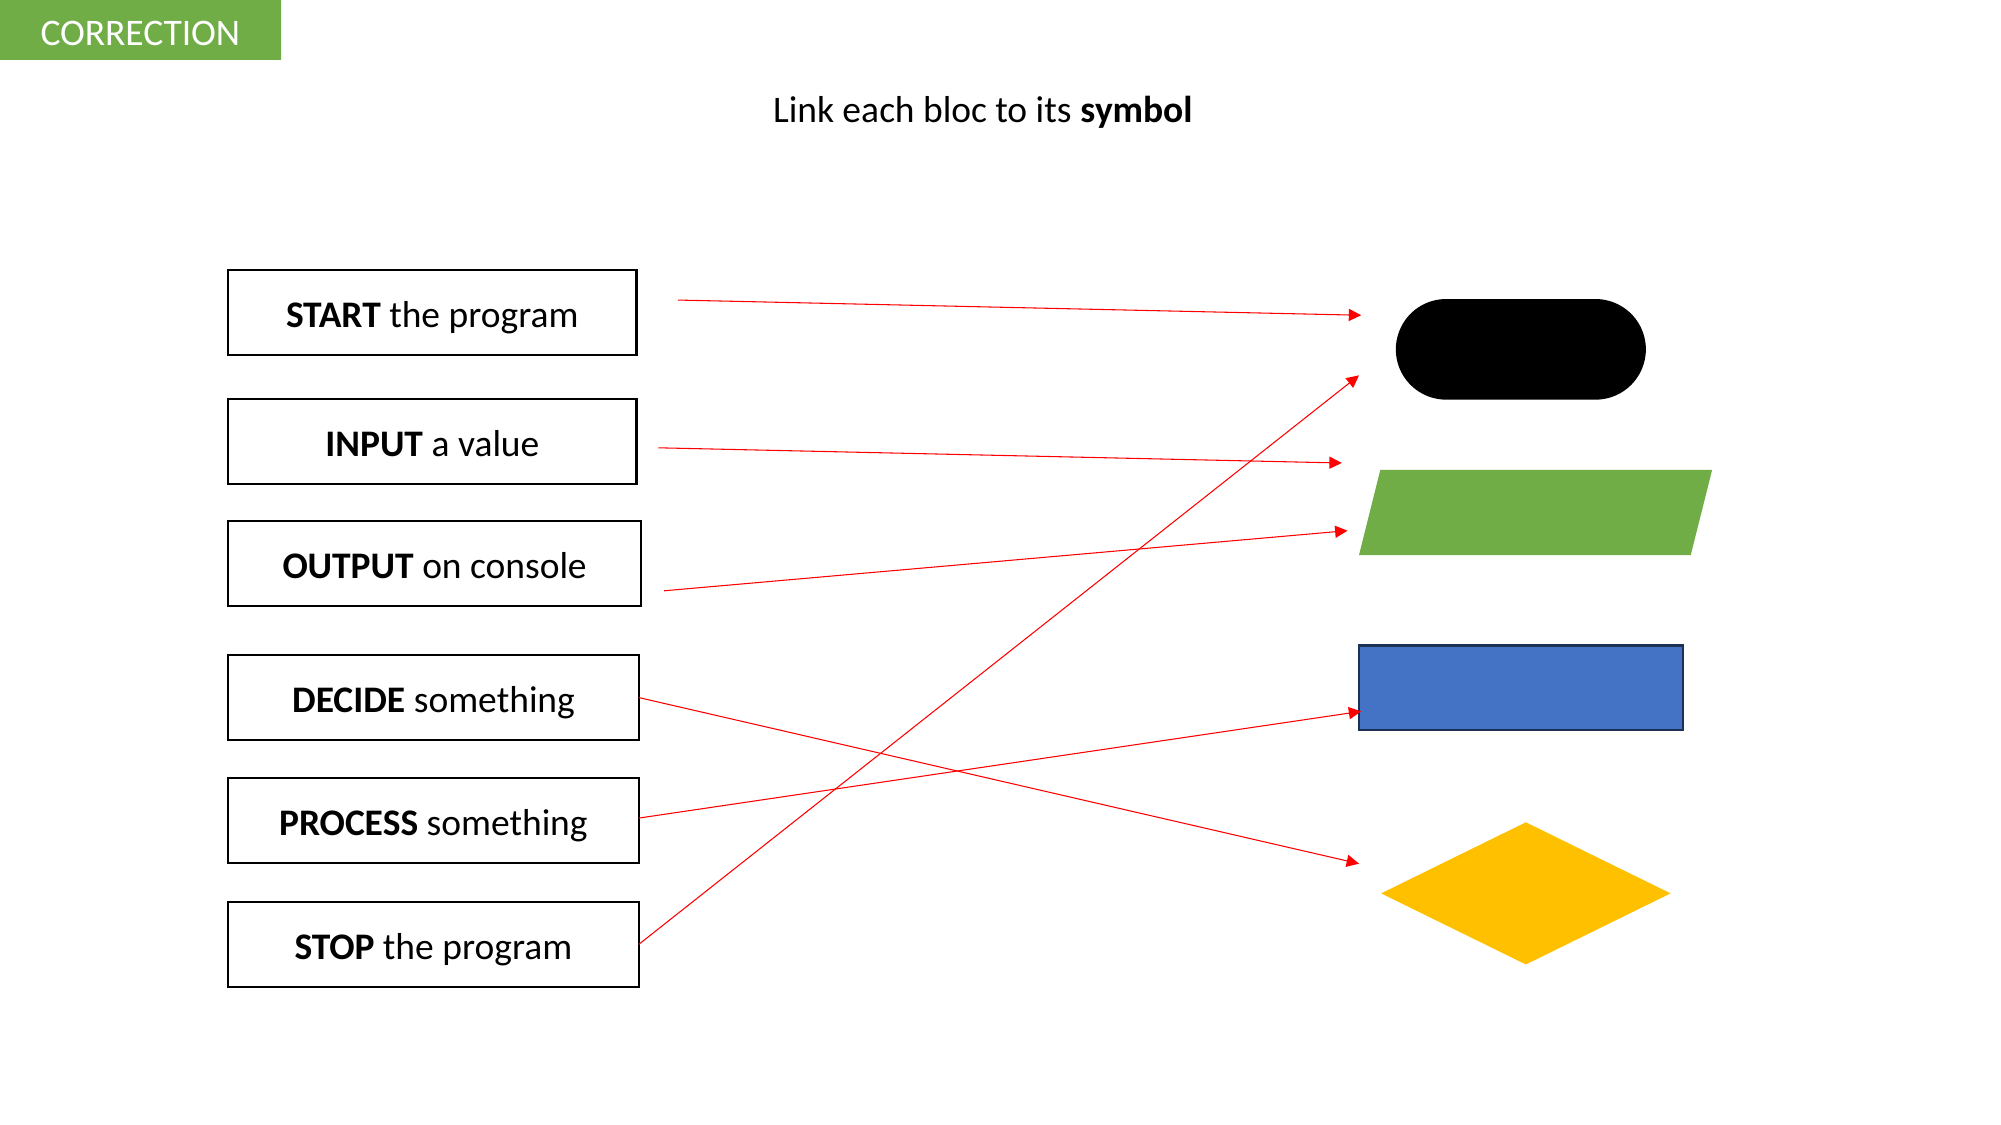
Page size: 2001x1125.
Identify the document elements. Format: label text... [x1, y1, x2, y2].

text_box [1395, 299, 1646, 400]
text_box STOP the program [227, 901, 640, 988]
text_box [638, 697, 1360, 711]
text_box PROCESS something [227, 777, 638, 864]
text_box [1373, 818, 1678, 969]
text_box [638, 864, 1360, 945]
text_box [677, 300, 1362, 316]
text_box DECIDE something [227, 654, 638, 741]
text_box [638, 375, 1360, 697]
text_box START the program [227, 269, 638, 356]
text_box INPUT a value [227, 398, 638, 485]
text_box OUTPUT on console [227, 520, 638, 607]
text_box [1360, 644, 1684, 731]
text_box [1360, 468, 1714, 557]
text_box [638, 819, 1360, 864]
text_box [638, 711, 1362, 819]
text_box CORRECTION [0, 0, 282, 60]
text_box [664, 530, 1348, 591]
list Link each bloc to its symbol [467, 77, 1498, 163]
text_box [658, 447, 1342, 463]
